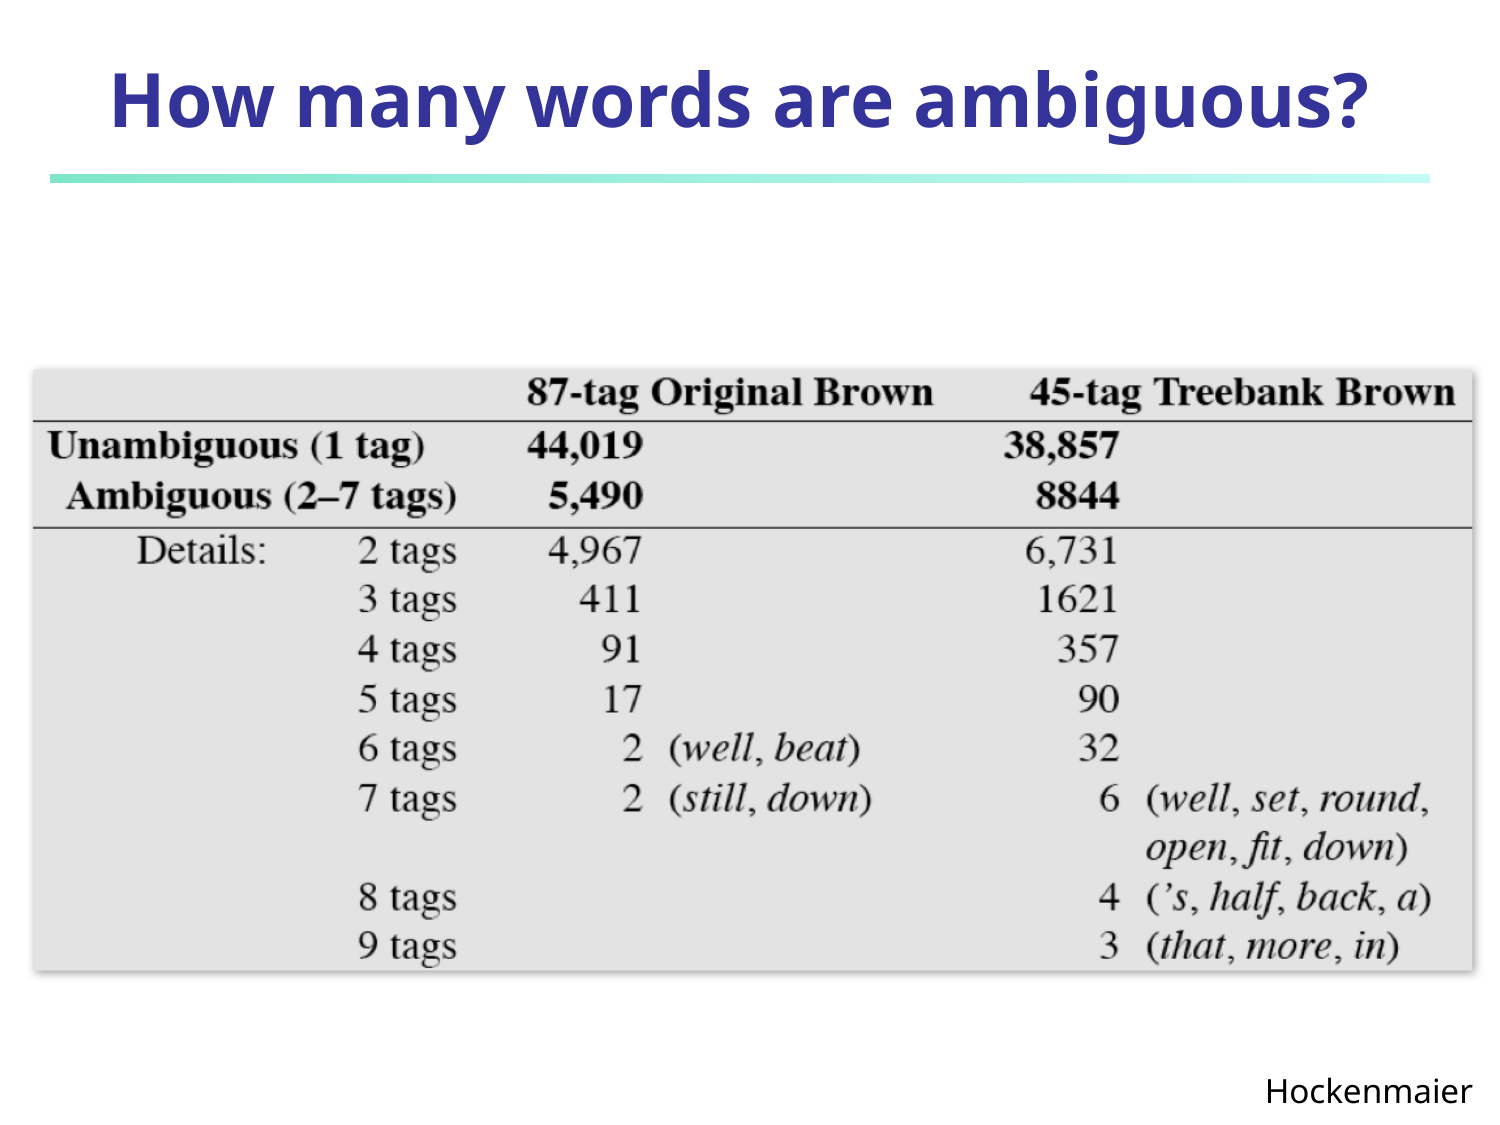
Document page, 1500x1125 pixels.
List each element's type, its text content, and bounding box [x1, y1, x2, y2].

title How many words are ambiguous? [50, 50, 1429, 150]
picture [24, 362, 1488, 986]
text_box Hockenmaier [1250, 1062, 1500, 1118]
